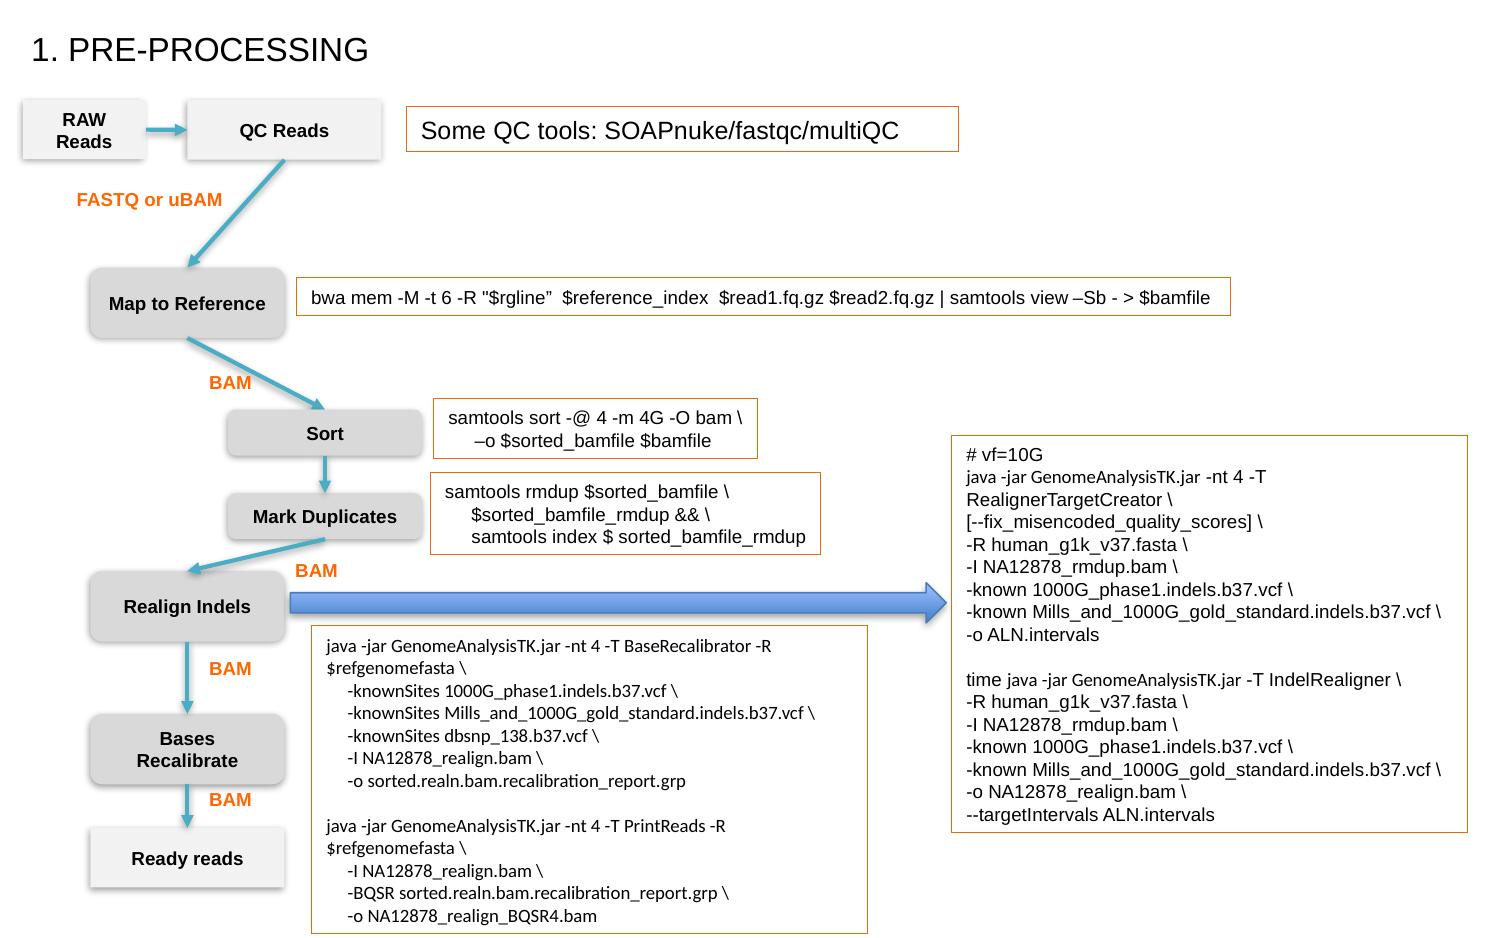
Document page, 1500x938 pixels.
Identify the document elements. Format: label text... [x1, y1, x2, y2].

text_box # vf=10G java -jar GenomeAnalysisTK.jar -nt 4 -T RealignerTargetCreator \ [--fix_misencoded_quality_scores] \ -R human_g1k_v37.fasta \ -I NA12878_rmdup.bam \ -known 1000G_phase1.indels.b37.vcf \ -known Mills_and_1000G_gold_standard.indels.b37.vcf \ -o ALN.intervals time java -jar GenomeAnalysisTK.jar -T IndelRealigner \ -R human_g1k_v37.fasta \ -I NA12878_rmdup.bam \ -known 1000G_phase1.indels.b37.vcf \ -known Mills_and_1000G_gold_standard.indels.b37.vcf \ -o NA12878_realign.bam \ --targetIntervals ALN.intervals [951, 435, 1468, 833]
text_box bwa mem -M -t 6 -R "$rgline” $reference_index $read1.fq.gz $read2.fq.gz | samtools view –Sb - > $bamfile [427, 277, 1231, 316]
text_box [427, 581, 947, 624]
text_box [22, 20, 423, 888]
text_box java -jar GenomeAnalysisTK.jar -nt 4 -T BaseRecalibrator -R $refgenomefasta \ -knownSites 1000G_phase1.indels.b37.vcf \ -knownSites Mills_and_1000G_gold_standard.indels.b37.vcf \ -knownSites dbsnp_138.b37.vcf \ -I NA12878_realign.bam \ -o sorted.realn.bam.recalibration_report.grp java -jar GenomeAnalysisTK.jar -nt 4 -T PrintReads -R $refgenomefasta \ -I NA12878_realign.bam \ -BQSR sorted.realn.bam.recalibration_report.grp \ -o NA12878_realign_BQSR4.bam [311, 625, 868, 934]
text_box samtools rmdup $sorted_bamfile \ $sorted_bamfile_rmdup && \ samtools index $ sorted_bamfile_rmdup [430, 472, 821, 555]
text_box Some QC tools: SOAPnuke/fastqc/multiQC [427, 106, 959, 152]
text_box samtools sort -@ 4 -m 4G -O bam \ –o $sorted_bamfile $bamfile [433, 398, 758, 459]
